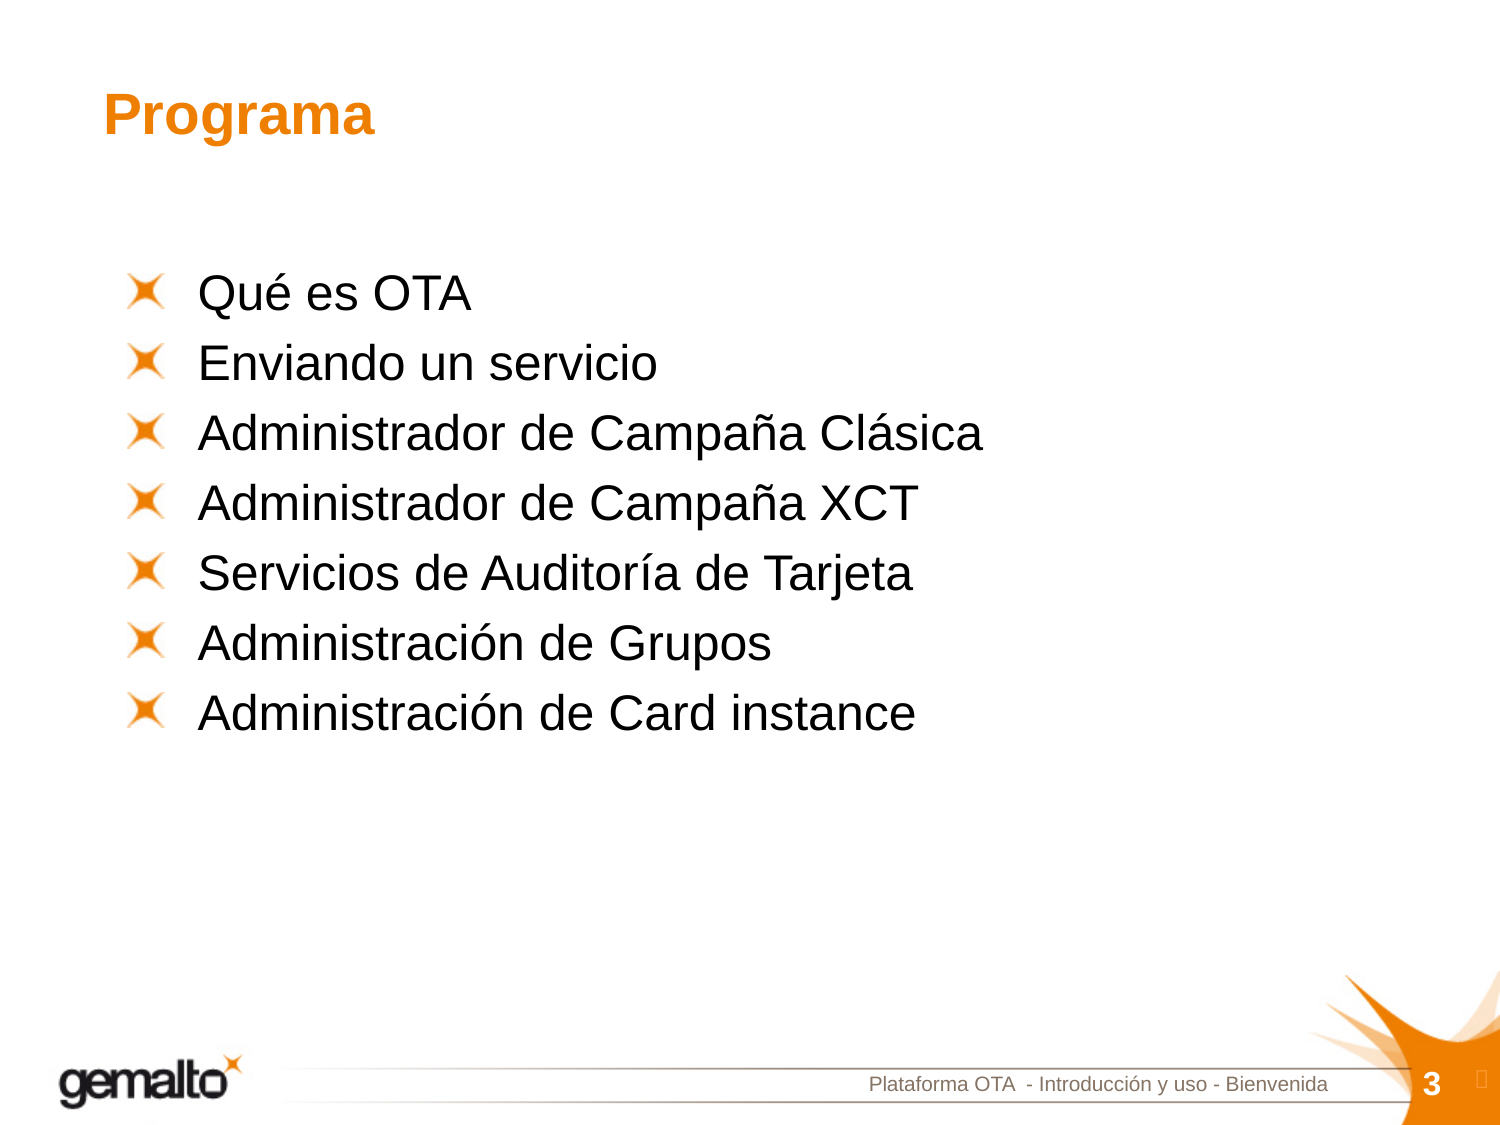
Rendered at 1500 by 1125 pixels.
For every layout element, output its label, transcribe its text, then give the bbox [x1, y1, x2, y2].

title Programa [88, 65, 1223, 157]
picture [127, 622, 165, 658]
picture [0, 971, 1500, 1125]
picture [127, 413, 165, 449]
slide_number 3 [1407, 1051, 1500, 1112]
picture [127, 692, 165, 728]
footer Plataforma OTA - Introducción y uso - Bienvenida [631, 1063, 1344, 1125]
picture [127, 552, 165, 589]
picture [127, 343, 165, 379]
list Qué es OTA Enviando un servicio Administrador de Campaña Clásica Administrador de Campaña XCT Servicios de Auditoría de Tarjeta Administración de Grupos Administración de Card instance [112, 252, 1414, 951]
picture [127, 483, 165, 519]
text_box  [1459, 1056, 1500, 1101]
picture [127, 273, 165, 309]
